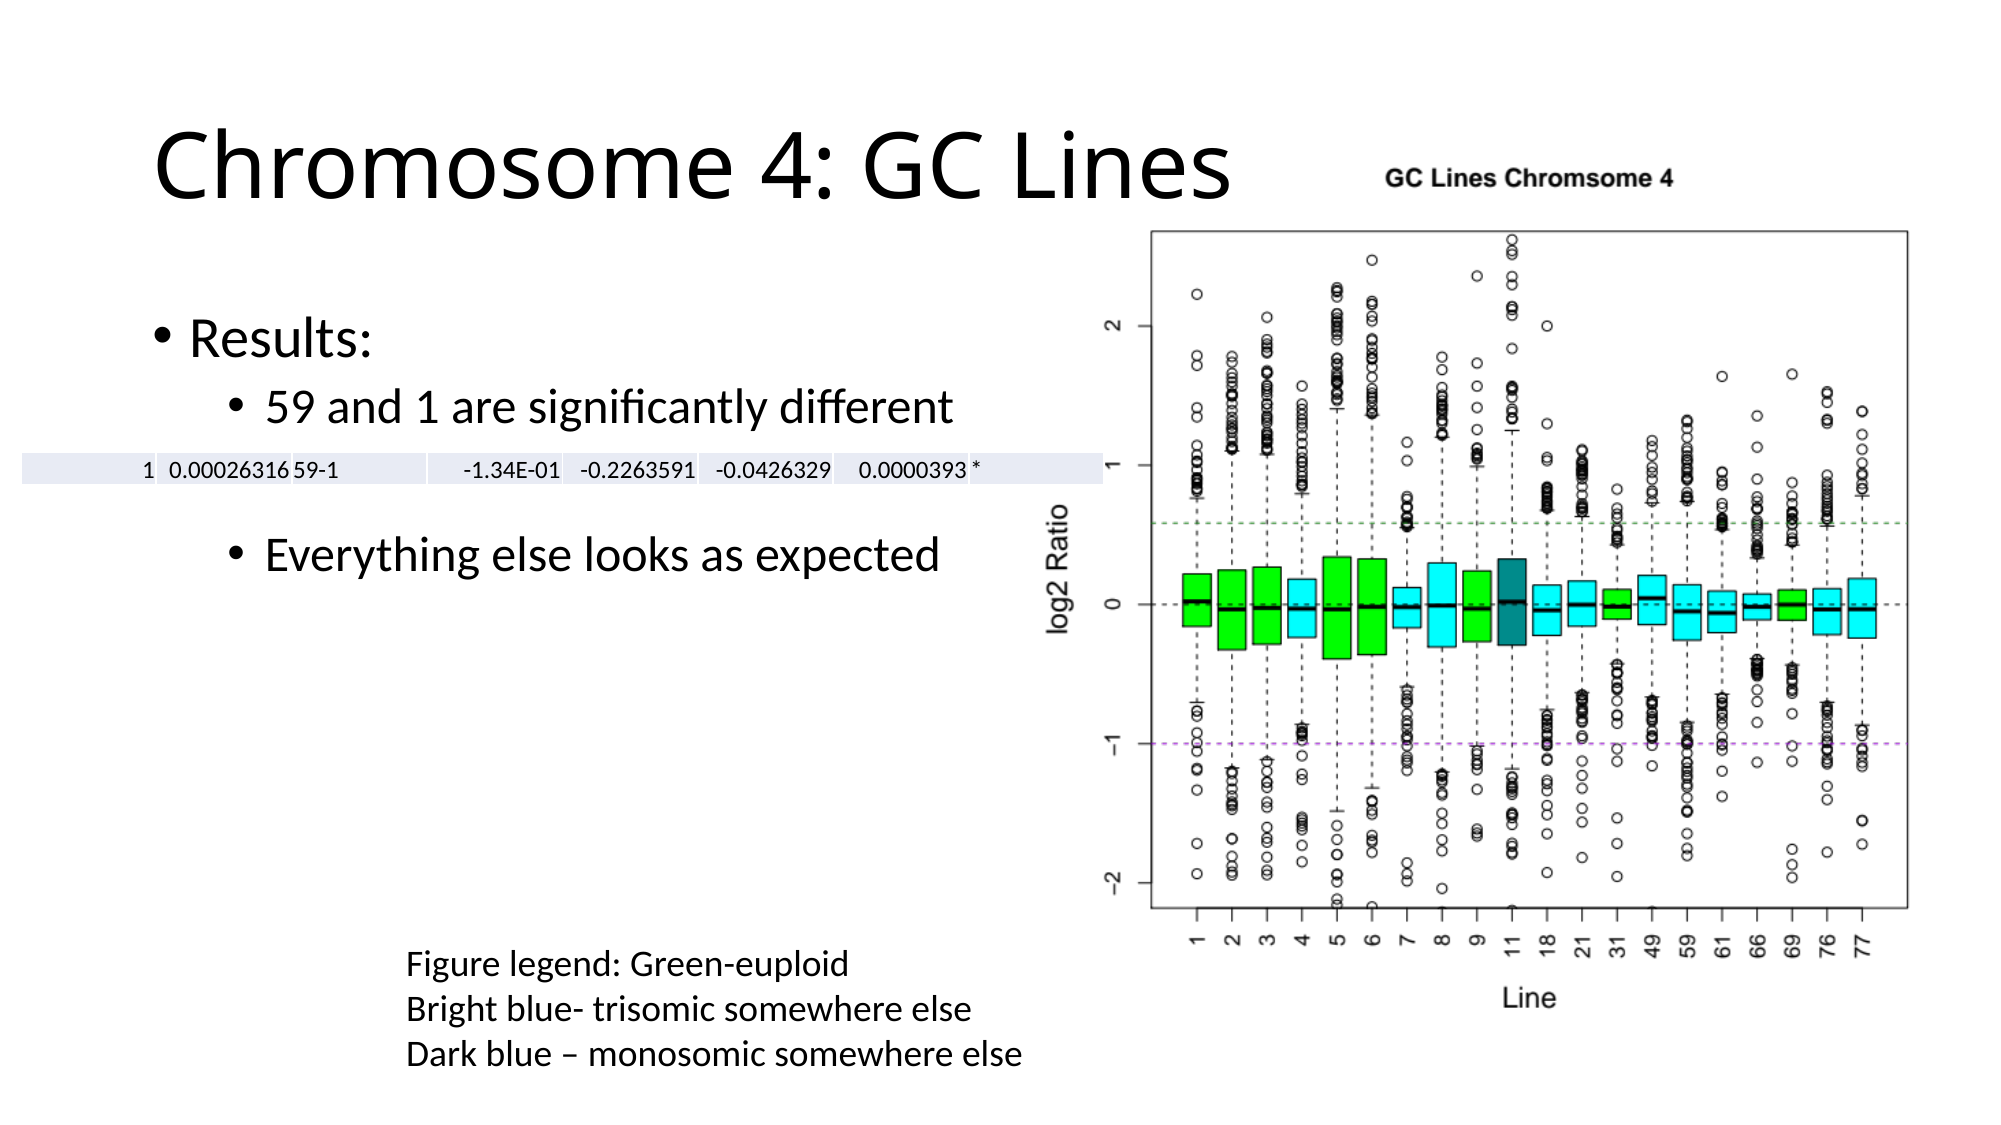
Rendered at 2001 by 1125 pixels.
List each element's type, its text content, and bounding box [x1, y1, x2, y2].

table_header -0.2263591 [563, 453, 697, 484]
table_header 1 [22, 453, 155, 484]
table_header * [970, 453, 1044, 484]
text_box Figure legend: Green-euploid Bright blue- trisomic somewhere else Dark blue – monosomic somewhere else [391, 931, 1182, 1082]
list Results: 59 and 1 are significantly different Everything else looks as expected [137, 486, 988, 1014]
table_header 0.0000393 [834, 453, 968, 484]
list Results: 59 and 1 are significantly different Everything else looks as expected [137, 299, 988, 451]
table_header 0.00026316 [157, 453, 291, 484]
table_header 59-1 [293, 453, 426, 484]
table_header -1.34E-01 [428, 453, 562, 484]
picture [1044, 124, 1960, 1040]
title Chromosome 4: GC Lines [137, 59, 1863, 278]
table_header -0.0426329 [699, 453, 832, 484]
